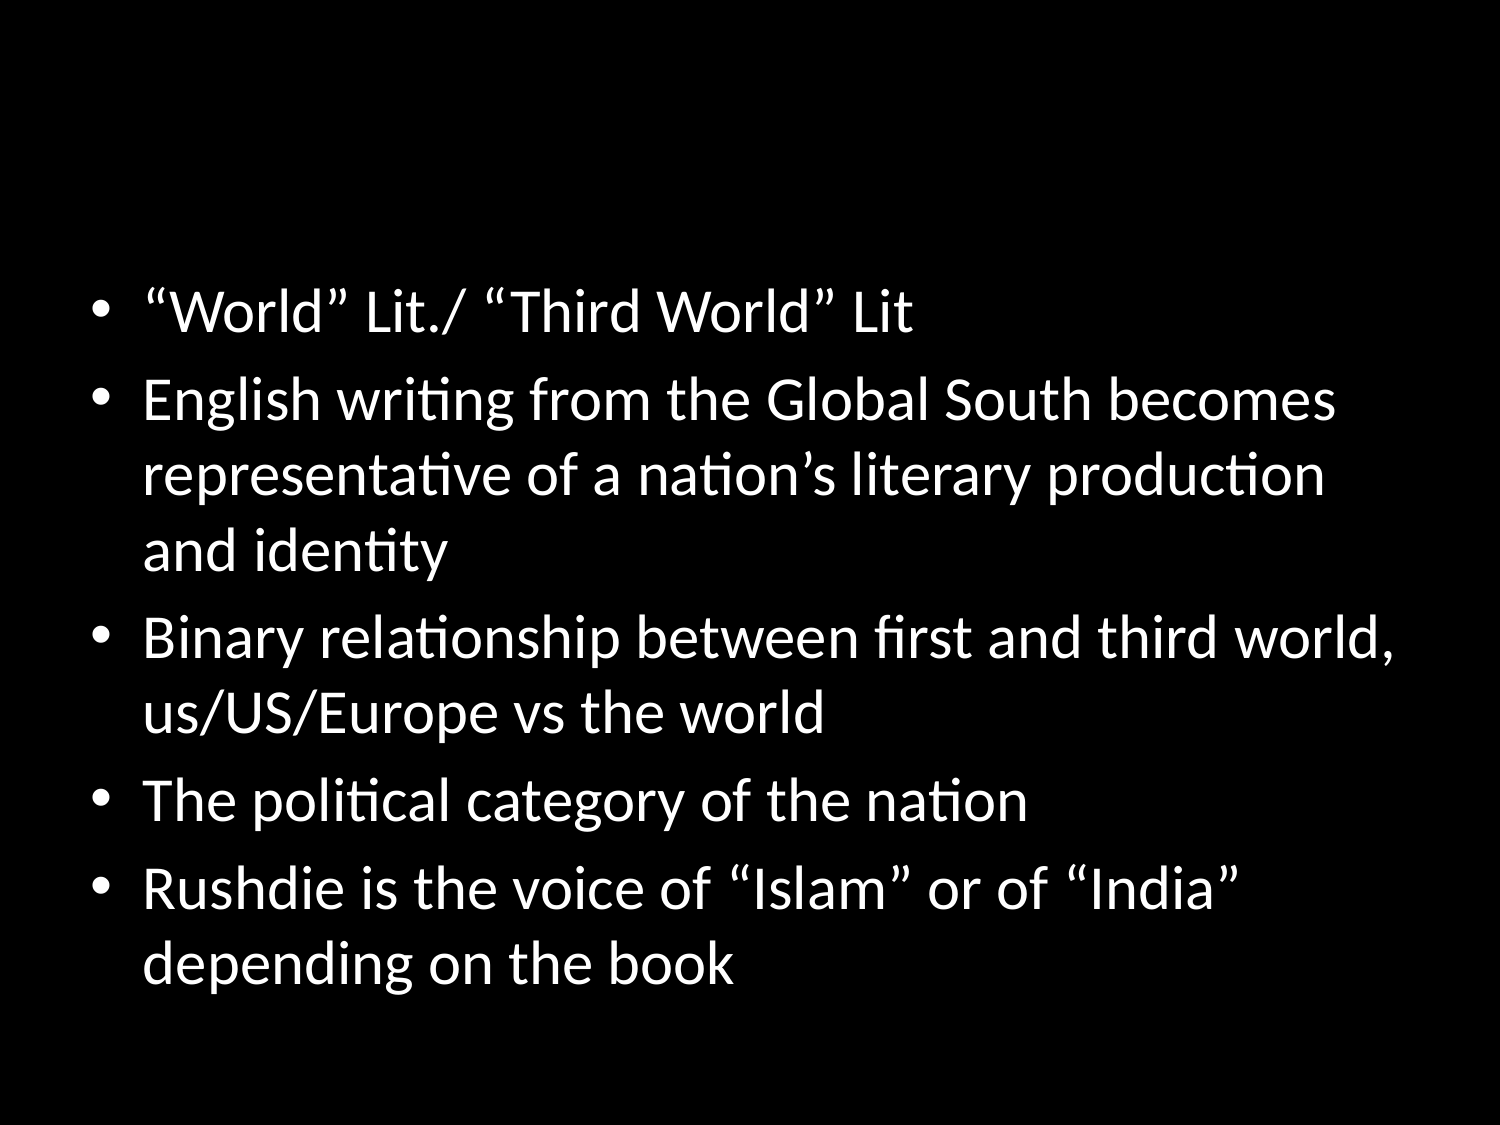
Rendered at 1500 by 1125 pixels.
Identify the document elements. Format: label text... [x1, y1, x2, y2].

list “World” Lit./ “Third World” Lit English writing from the Global South becomes representative of a nation’s literary production and identity Binary relationship between first and third world, us/US/Europe vs the world The political category of the nation Rushdie is the voice of “Islam” or of “India” depending on the book [75, 262, 1425, 1005]
